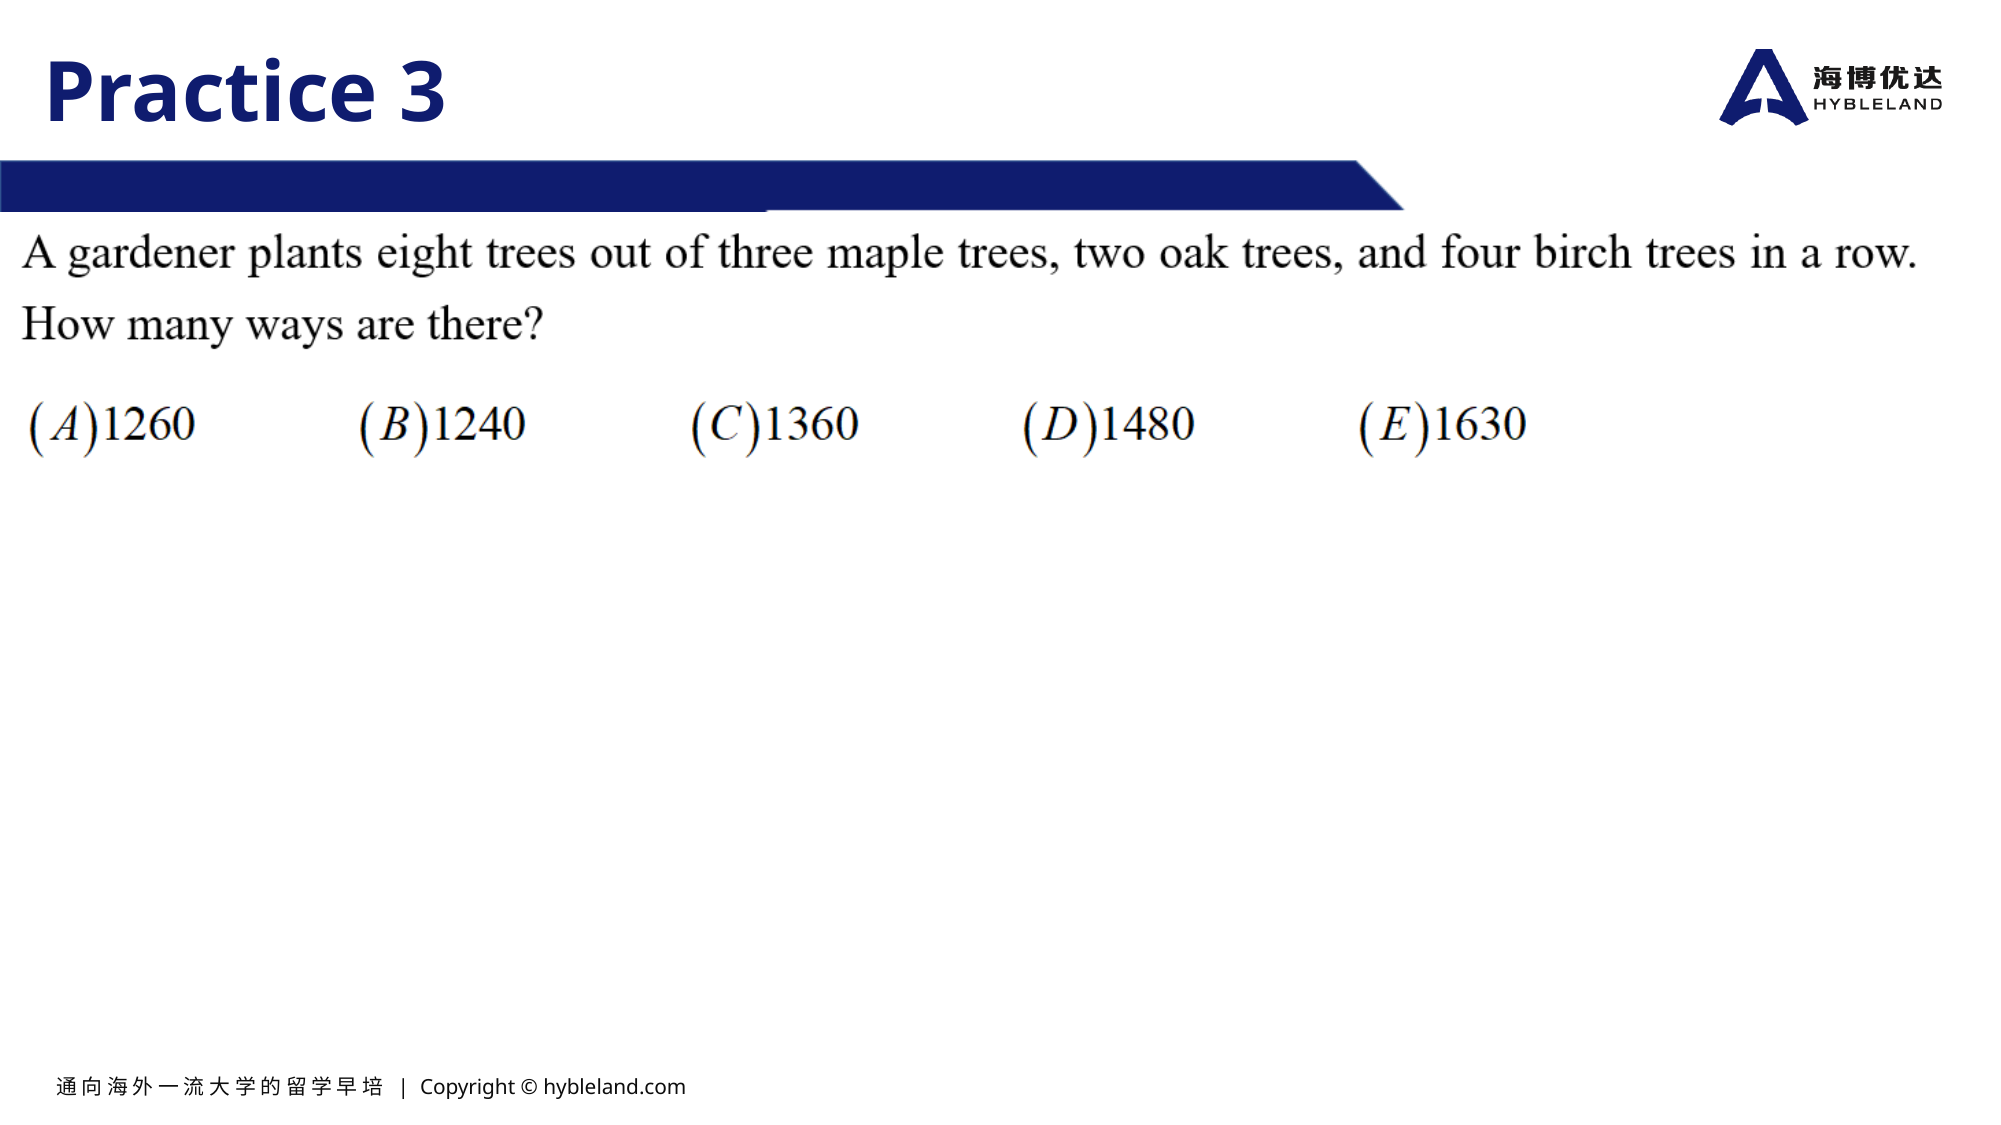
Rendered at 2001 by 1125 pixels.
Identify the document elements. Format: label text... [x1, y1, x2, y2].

picture [0, 159, 1413, 212]
text_box Practice 3 [28, 30, 1155, 146]
picture [1719, 49, 1942, 126]
picture [0, 217, 1925, 462]
